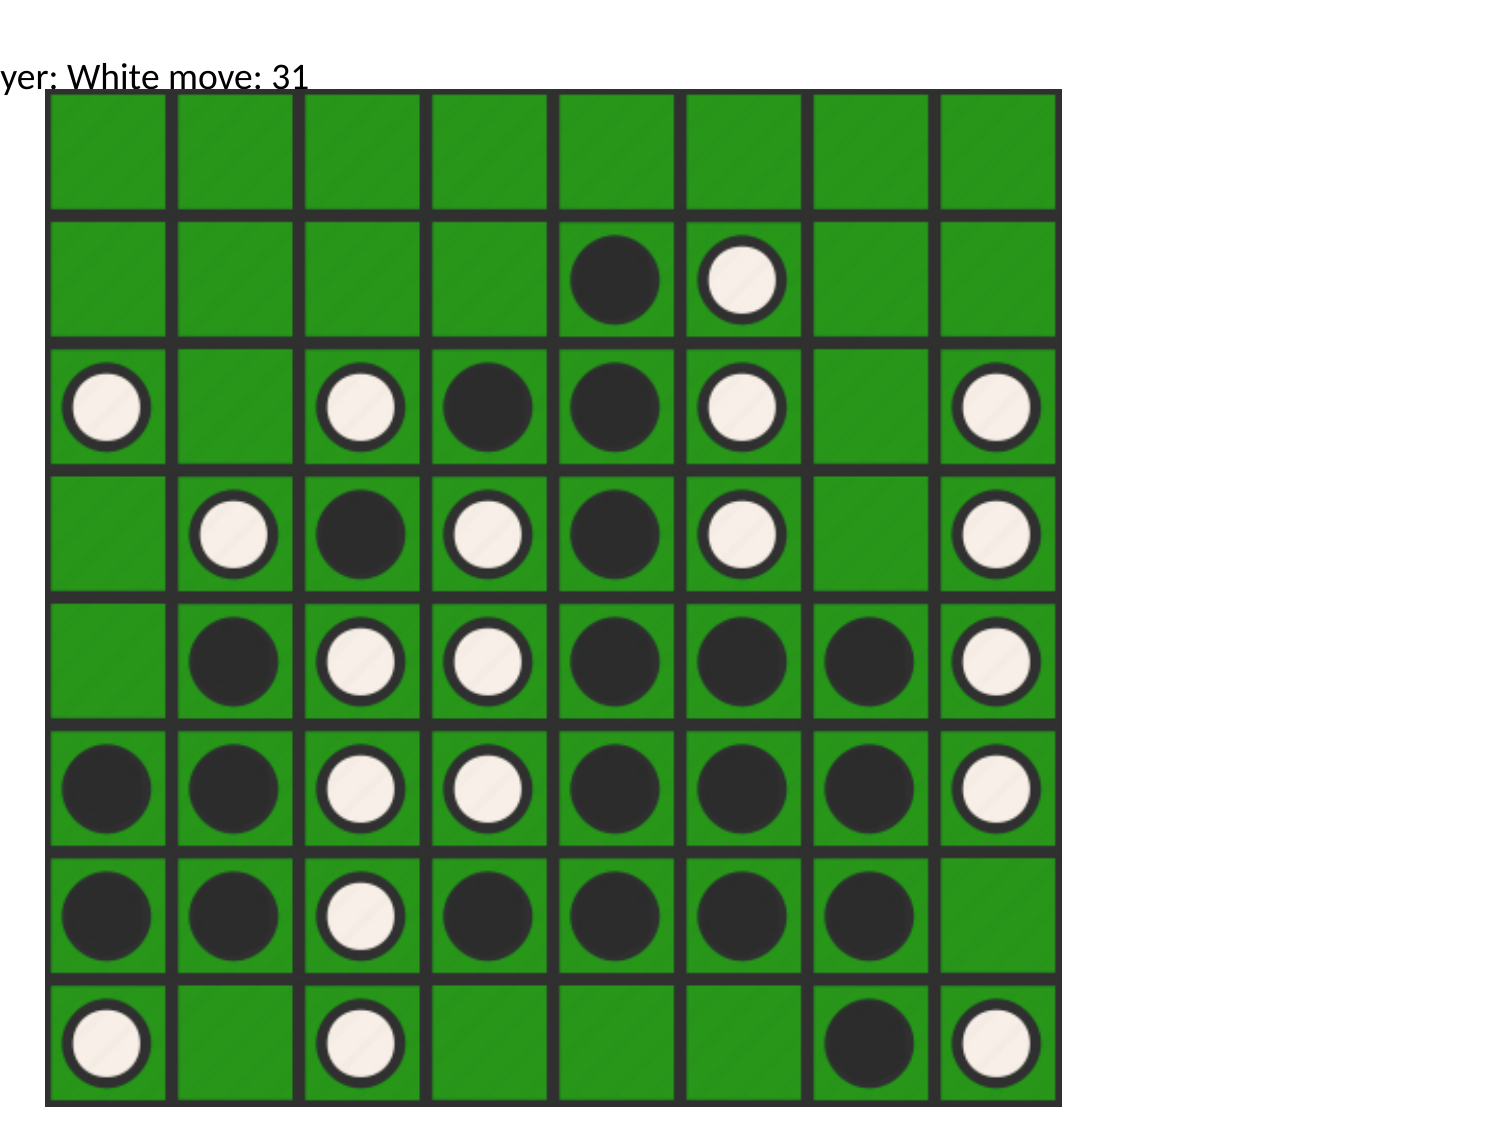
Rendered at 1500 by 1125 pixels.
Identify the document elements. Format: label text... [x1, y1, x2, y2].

picture [44, 89, 1062, 1107]
text_box turn: 36 player: White move: 31 [0, 44, 325, 105]
